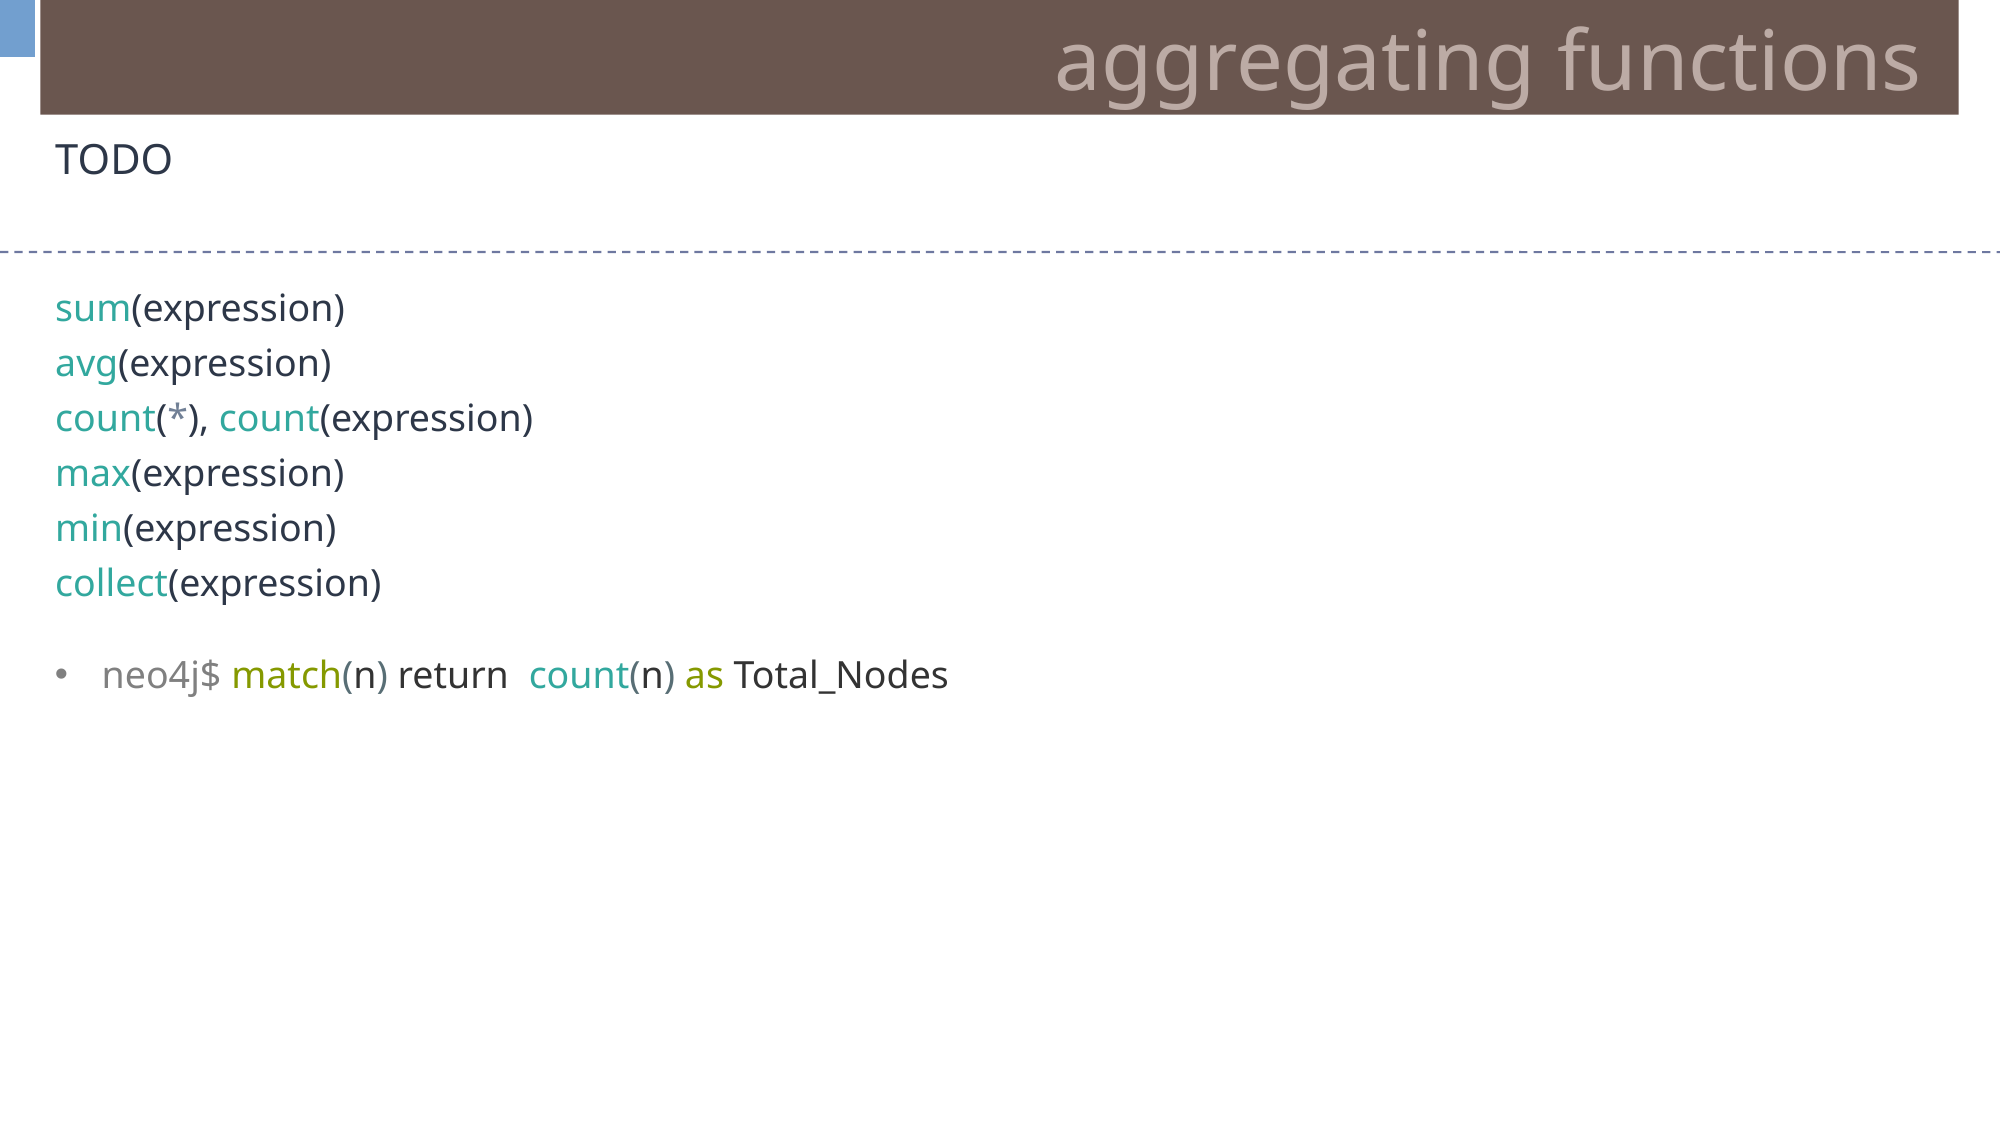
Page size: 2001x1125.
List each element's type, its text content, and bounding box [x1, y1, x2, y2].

text_box aggregating functions [40, 0, 1959, 115]
text_box TODO [40, 125, 1959, 190]
text_box neo4j$ match(n) return count(n) as Total_Nodes [39, 643, 1959, 704]
text_box sum(expression) avg(expression) count(*), count(expression) max(expression) min(expression) collect(expression) [40, 276, 1959, 612]
